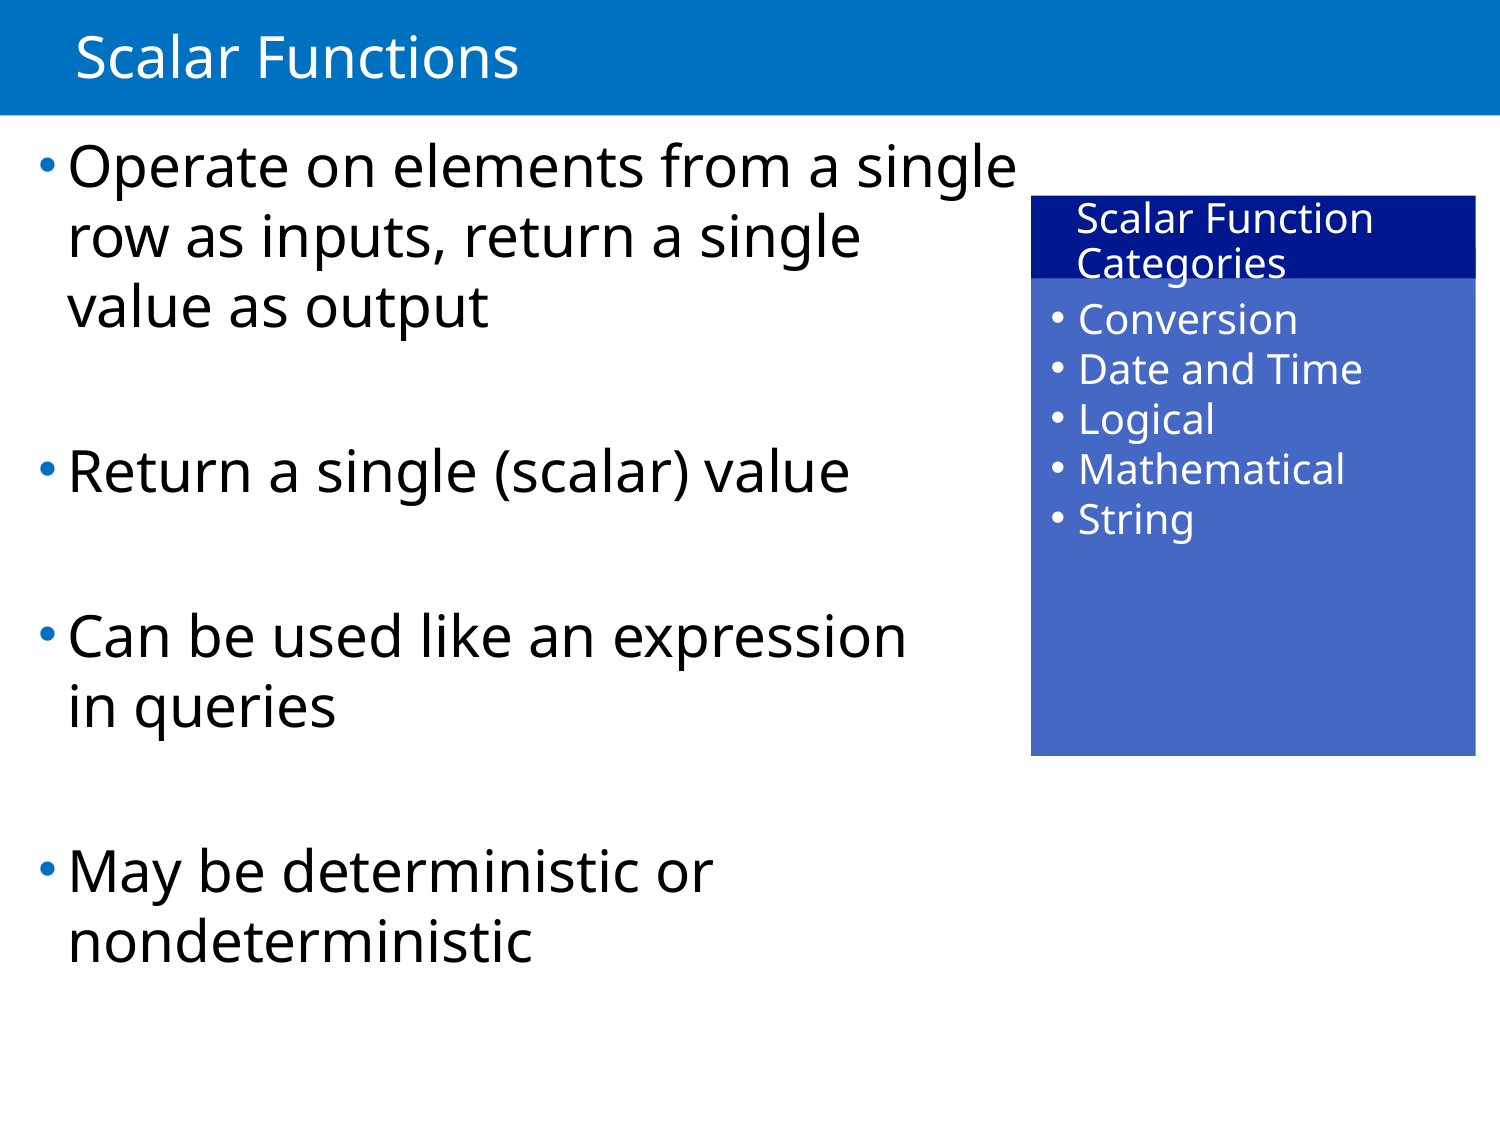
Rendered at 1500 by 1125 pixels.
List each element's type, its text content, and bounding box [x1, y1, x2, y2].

title Scalar Functions [75, 0, 1351, 121]
text_box Operate on elements from a single row as inputs, return a single value as output Return a single (scalar) value Can be used like an expression in queries May be deterministic or nondeterministic [23, 121, 1359, 1045]
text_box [1030, 195, 1477, 757]
